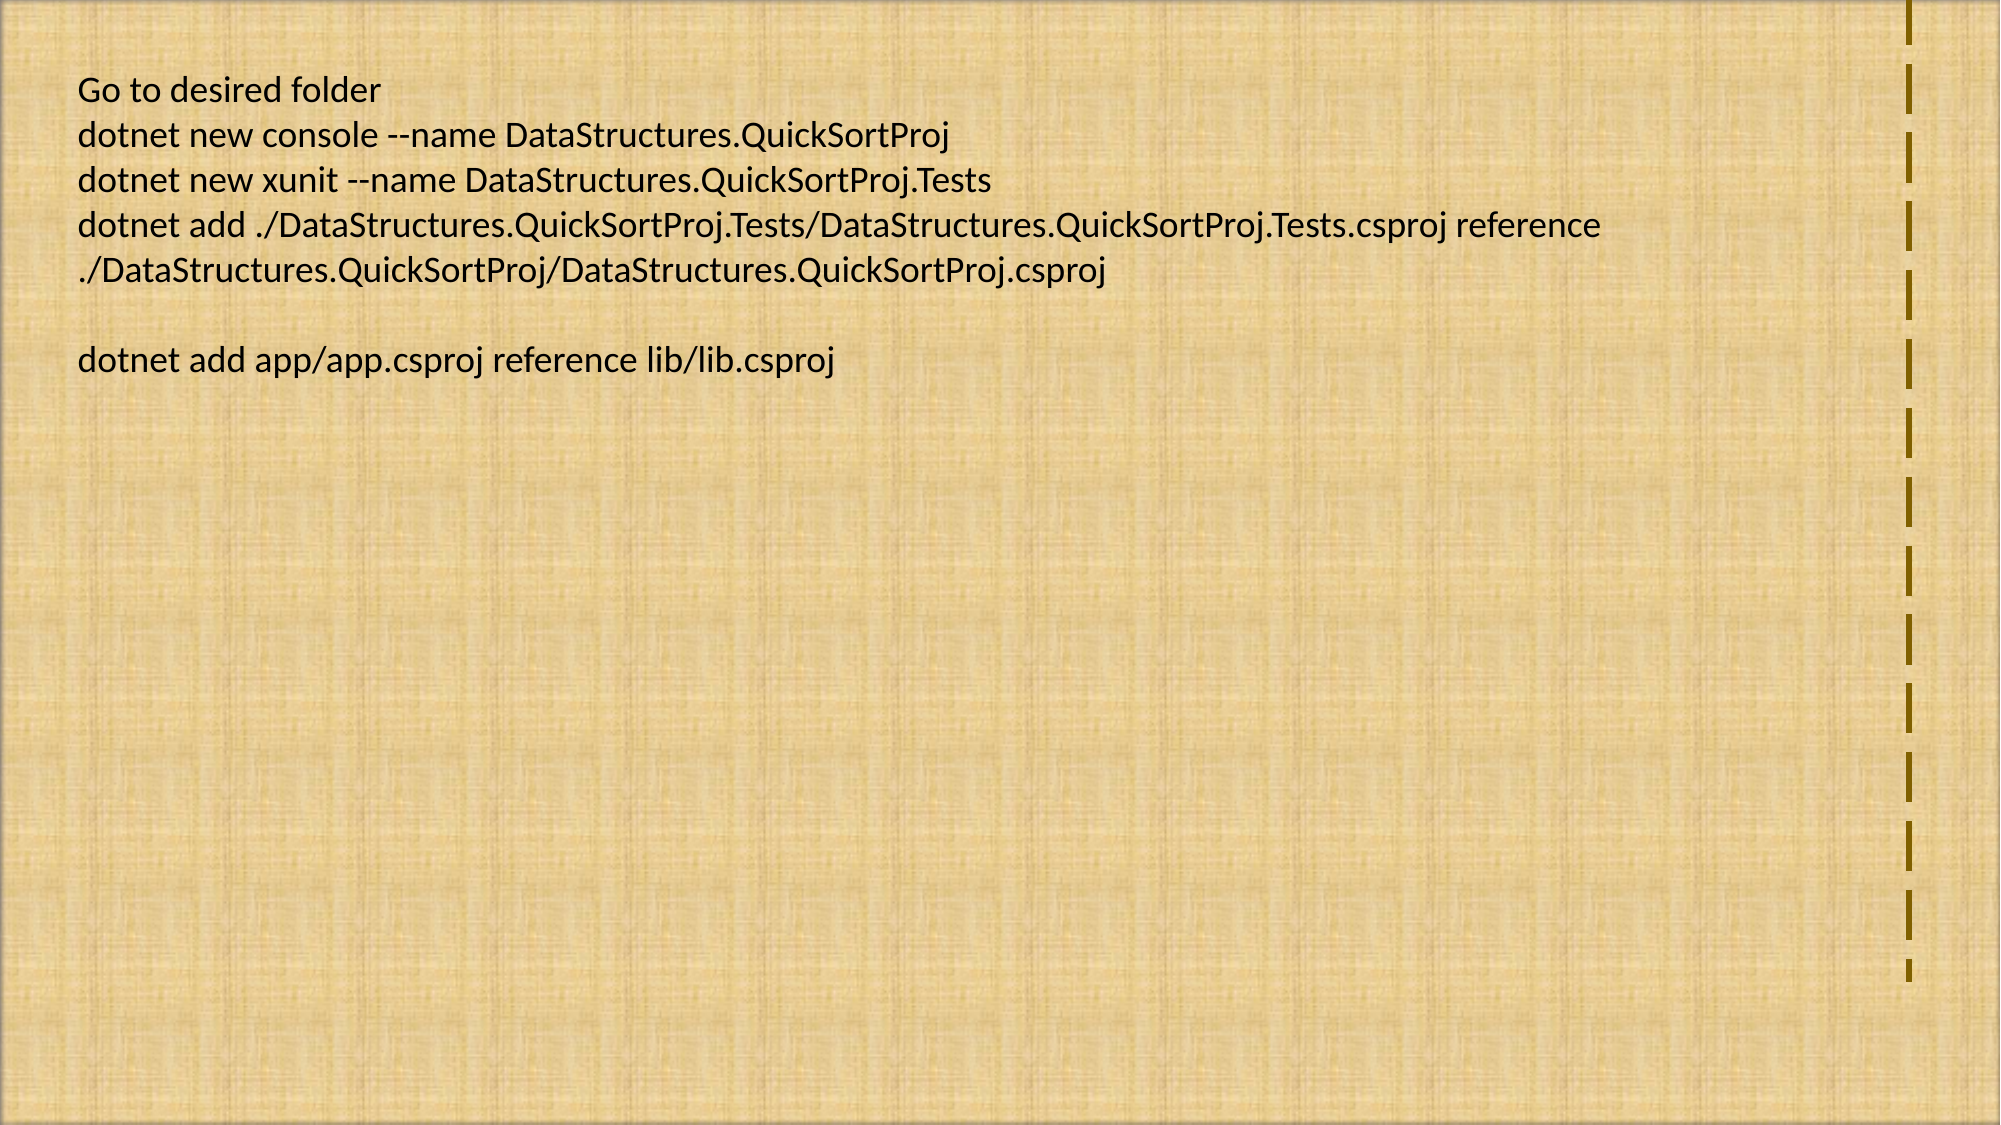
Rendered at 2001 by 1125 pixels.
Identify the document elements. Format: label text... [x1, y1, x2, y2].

text_box Go to desired folder dotnet new console --name DataStructures.QuickSortProj dotnet new xunit --name DataStructures.QuickSortProj.Tests dotnet add ./DataStructures.QuickSortProj.Tests/DataStructures.QuickSortProj.Tests.csproj reference ./DataStructures.QuickSortProj/DataStructures.QuickSortProj.csproj dotnet add app/app.csproj reference lib/lib.csproj [62, 57, 1882, 432]
text_box [4, 4, 1997, 1119]
